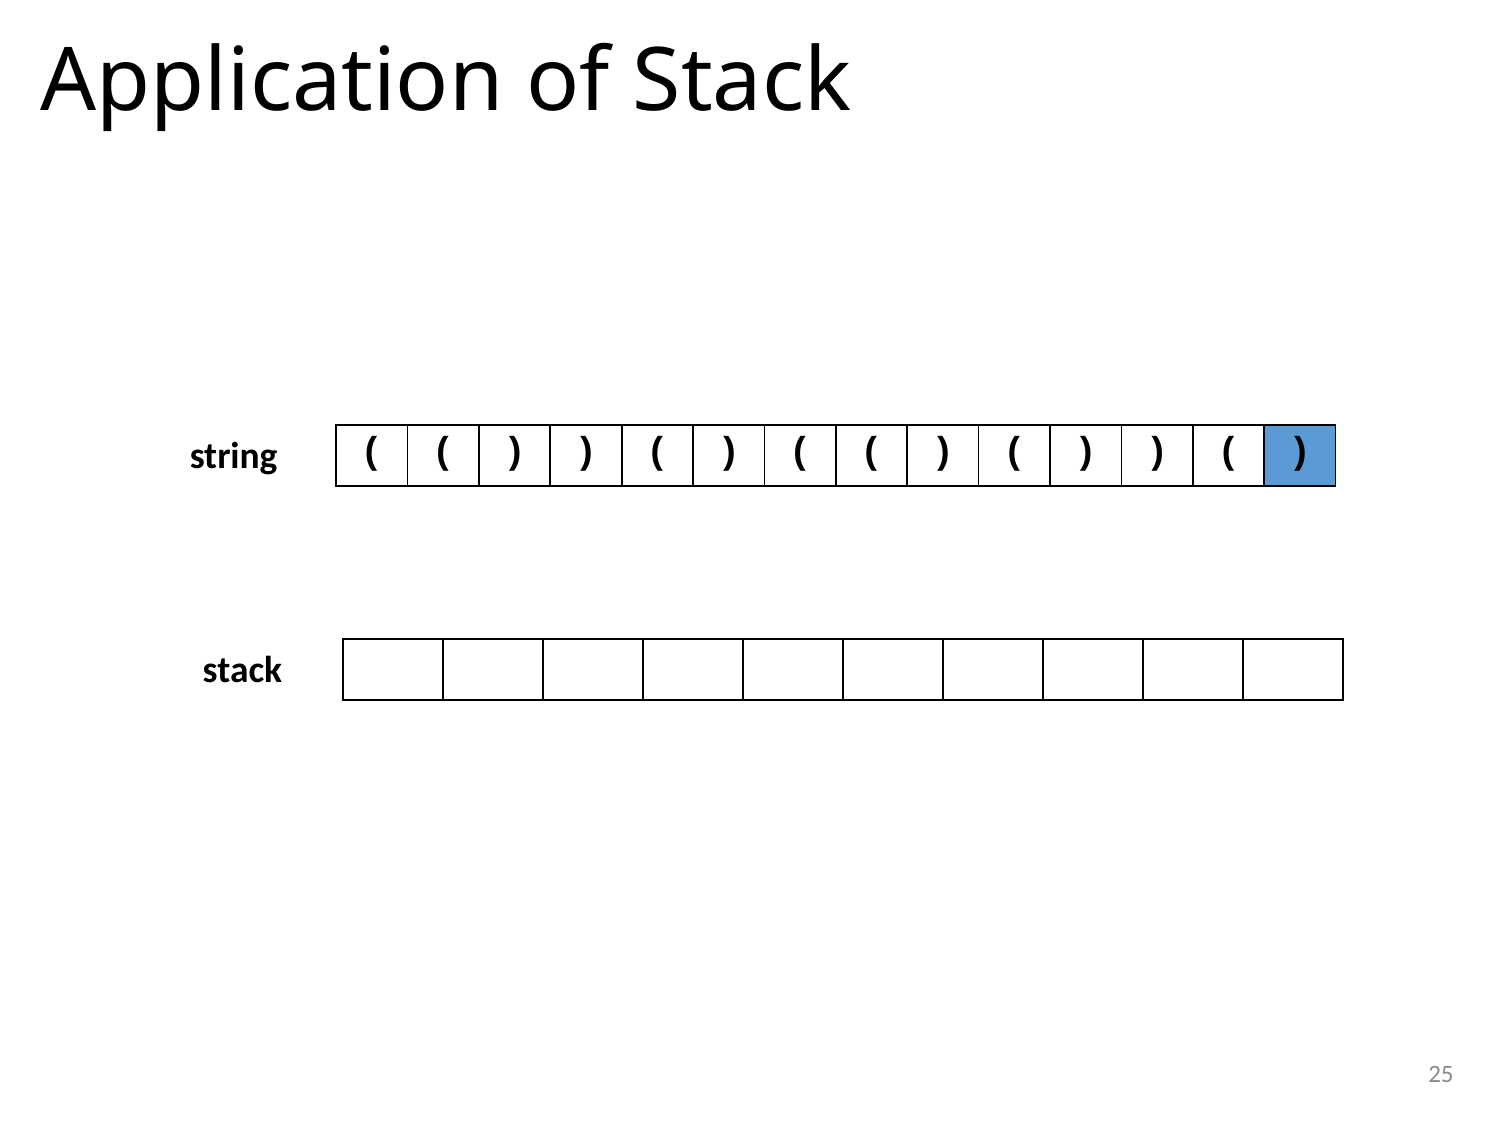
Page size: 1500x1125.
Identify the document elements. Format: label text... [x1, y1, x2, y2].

table_header ( [623, 426, 692, 485]
table_header ( [837, 426, 906, 485]
table_header ( [1194, 426, 1263, 485]
table_header ) [1051, 426, 1121, 485]
table_header ) [1122, 426, 1192, 485]
text_box string [174, 423, 315, 484]
table_header [844, 640, 942, 699]
table_header ) [908, 426, 978, 485]
table_header ( [765, 426, 835, 485]
table_header ) [551, 426, 621, 485]
table_header ) [694, 426, 764, 485]
table_header [1044, 640, 1142, 699]
table_header [944, 640, 1042, 699]
table_header [1144, 640, 1242, 699]
slide_number 25 [1131, 1042, 1469, 1103]
table_header [544, 640, 642, 699]
table_header [644, 640, 742, 699]
table_header ) [480, 426, 549, 485]
table_header ( [979, 426, 1049, 485]
table_header [444, 640, 542, 699]
table_header [344, 640, 442, 699]
table_header [744, 640, 842, 699]
text_box stack [187, 637, 322, 698]
table_header ( [337, 426, 407, 485]
title Application of Stack [25, 26, 1469, 138]
table_header ( [408, 426, 478, 485]
table_header [1244, 640, 1342, 699]
table_header ) [1265, 426, 1335, 485]
